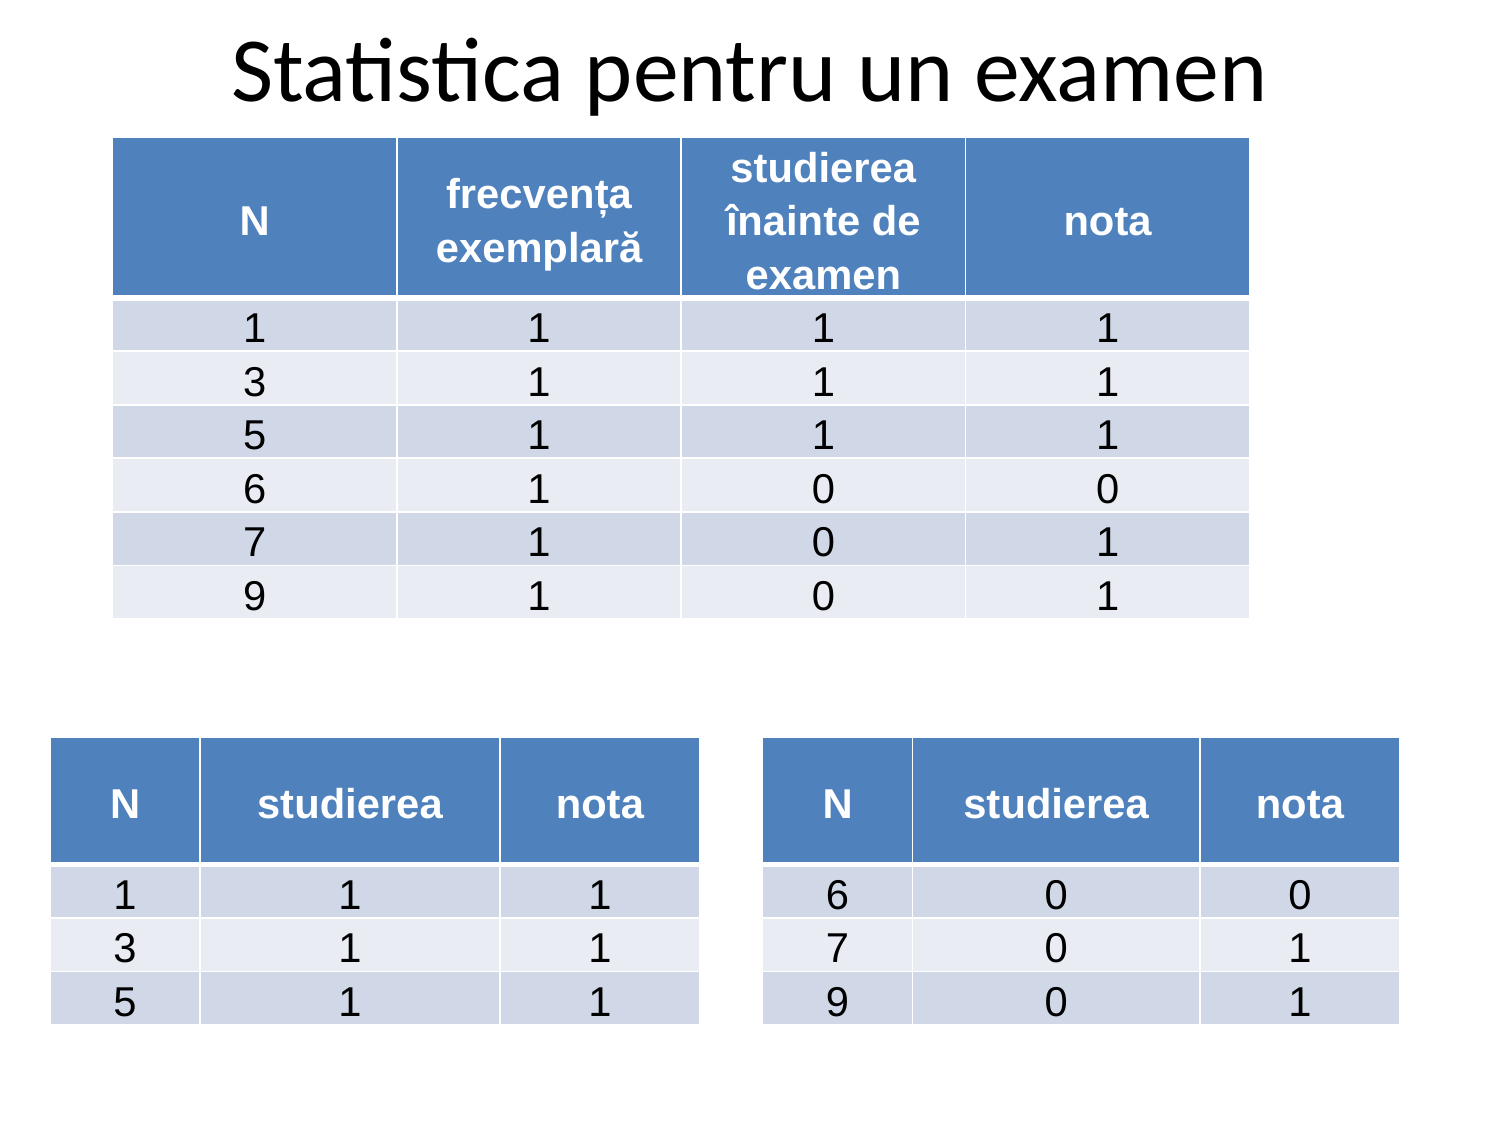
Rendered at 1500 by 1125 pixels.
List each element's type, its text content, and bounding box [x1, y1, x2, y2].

table_header frecvența exemplară [398, 138, 680, 295]
table_cell 6 [113, 459, 396, 511]
table_cell 1 [682, 301, 965, 350]
table_cell 1 [398, 513, 680, 565]
table_cell 5 [51, 972, 199, 1024]
table_cell 1 [398, 301, 680, 350]
table_cell 0 [682, 513, 965, 565]
table_cell 1 [966, 566, 1249, 618]
table_cell 1 [201, 867, 499, 917]
table_cell 9 [763, 972, 912, 1024]
table_cell 1 [966, 406, 1249, 457]
table_cell 3 [113, 352, 396, 404]
table_header studierea [913, 738, 1199, 862]
table_header nota [501, 738, 699, 862]
table_cell 1 [398, 566, 680, 618]
table_cell 0 [966, 459, 1249, 511]
table_header nota [1201, 738, 1399, 862]
table_cell 1 [113, 301, 396, 350]
table_header N [763, 738, 912, 862]
table_header studierea [201, 738, 499, 862]
table_cell 1 [201, 919, 499, 971]
table_cell 1 [682, 406, 965, 457]
table_cell 1 [398, 406, 680, 457]
table_cell 1 [501, 972, 699, 1024]
table_cell 9 [113, 566, 396, 618]
table_cell 1 [201, 972, 499, 1024]
table_cell 7 [763, 919, 912, 971]
table_header studierea înainte de examen [682, 138, 965, 295]
table_header nota [966, 138, 1249, 295]
table_cell 0 [913, 919, 1199, 971]
table_cell 0 [913, 972, 1199, 1024]
table_cell 5 [113, 406, 396, 457]
table_cell 1 [501, 867, 699, 917]
table_cell 1 [1201, 919, 1399, 971]
table_cell 1 [682, 352, 965, 404]
table_cell 0 [682, 566, 965, 618]
table_cell 1 [966, 513, 1249, 565]
table_cell 1 [1201, 972, 1399, 1024]
table_cell 7 [113, 513, 396, 565]
table_cell 1 [966, 301, 1249, 350]
table_header N [51, 738, 199, 862]
table_cell 1 [398, 352, 680, 404]
table_cell 0 [913, 867, 1199, 917]
table_cell 1 [501, 919, 699, 971]
table_cell 3 [51, 919, 199, 971]
table_cell 0 [1201, 867, 1399, 917]
table_cell 1 [51, 867, 199, 917]
table_cell 1 [398, 459, 680, 511]
title Statistica pentru un examen [75, 0, 1425, 130]
table_cell 0 [682, 459, 965, 511]
table_cell 6 [763, 867, 912, 917]
table_cell 1 [966, 352, 1249, 404]
table_header N [113, 138, 396, 295]
